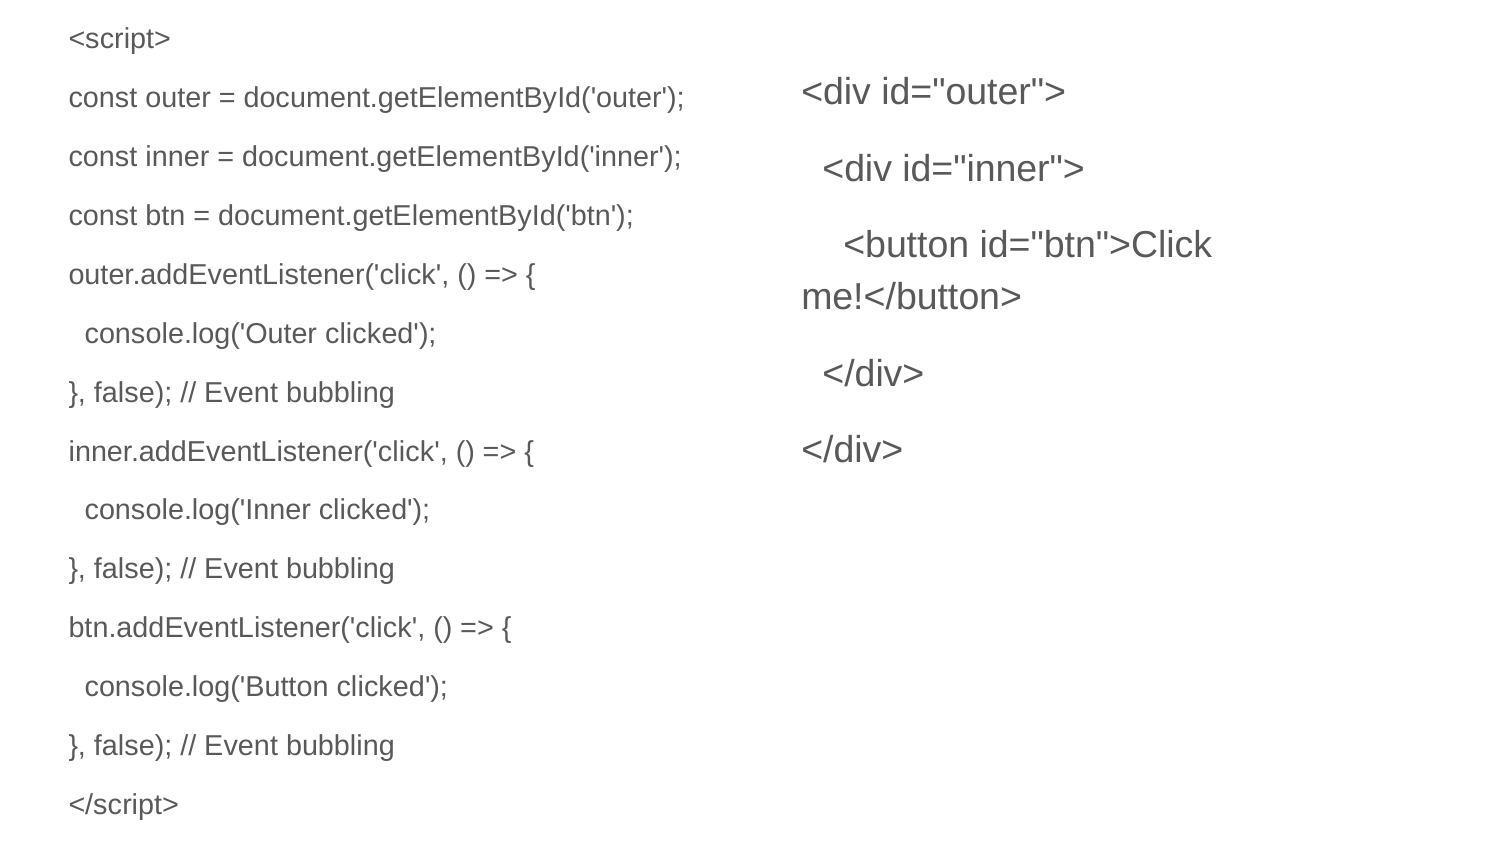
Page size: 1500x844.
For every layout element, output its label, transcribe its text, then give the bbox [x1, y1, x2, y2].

text_box <div id="outer"> <div id="inner"> <button id="btn">Click me!</button> </div> </div> [786, 45, 1449, 486]
list <script> const outer = document.getElementById('outer'); const inner = document.getElementById('inner'); const btn = document.getElementById('btn'); outer.addEventListener('click', () => { console.log('Outer clicked'); }, false); // Event bubbling inner.addEventListener('click', () => { console.log('Inner clicked'); }, false); // Event bubbling btn.addEventListener('click', () => { console.log('Button clicked'); }, false); // Event bubbling </script> [53, 0, 750, 844]
